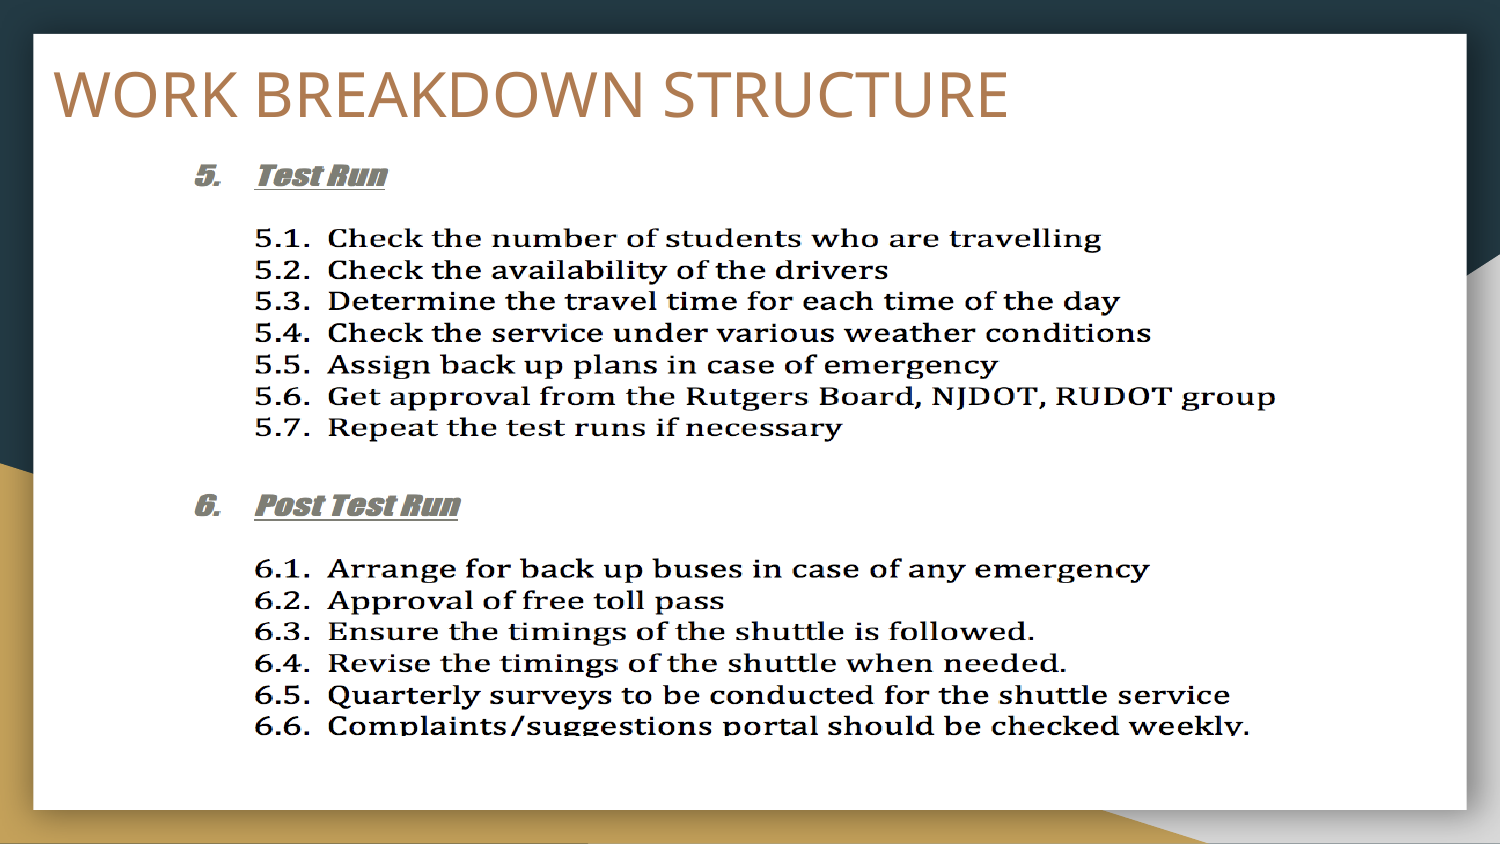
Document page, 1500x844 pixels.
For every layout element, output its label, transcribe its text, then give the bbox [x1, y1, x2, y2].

title WORK BREAKDOWN STRUCTURE [39, 40, 1411, 136]
picture [162, 143, 1426, 762]
